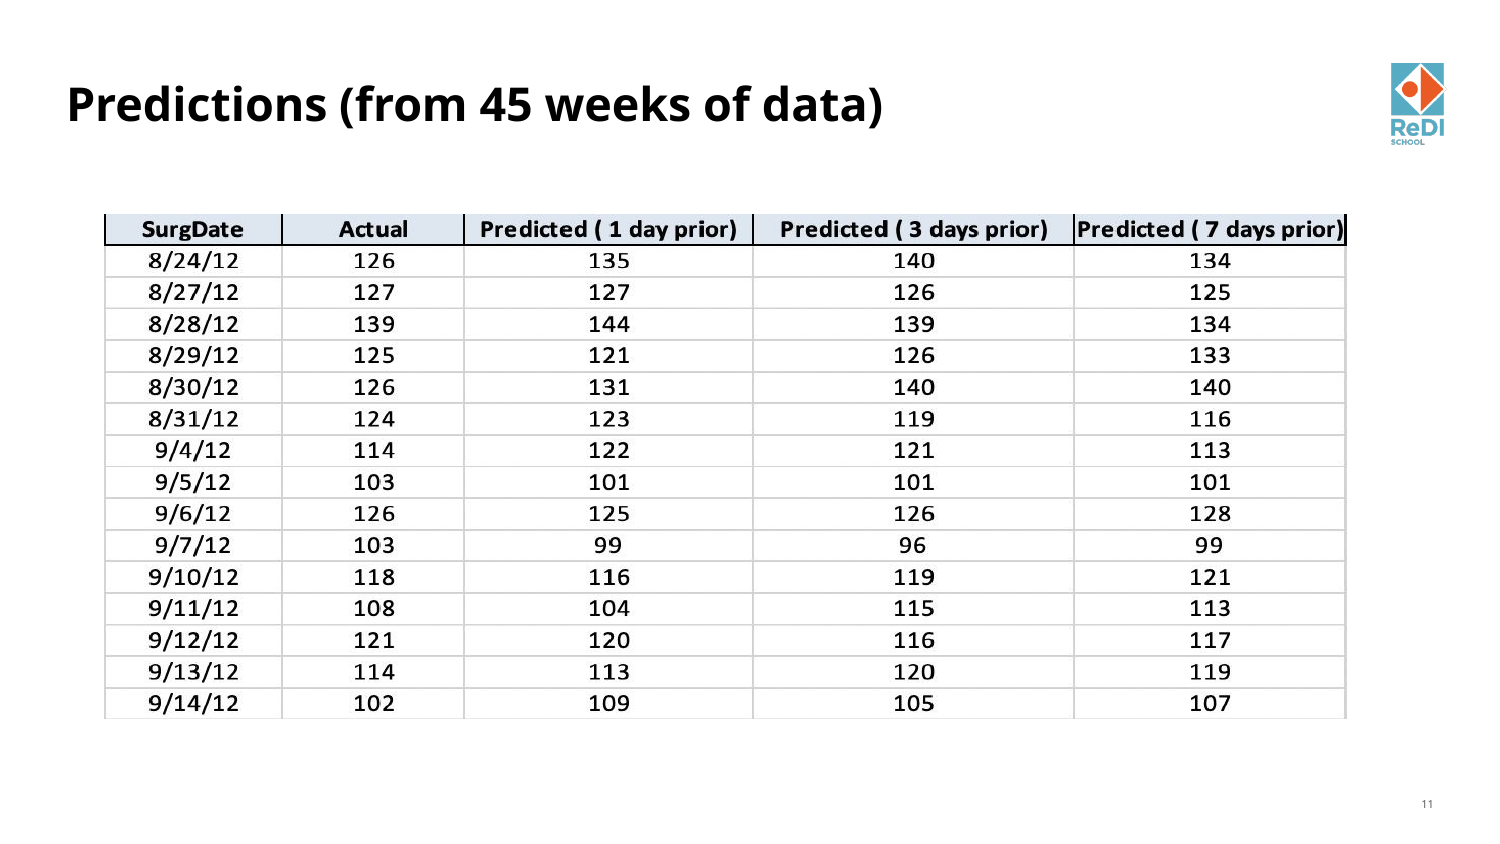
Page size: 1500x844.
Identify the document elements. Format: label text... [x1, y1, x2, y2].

picture [104, 214, 1347, 719]
title Predictions (from 45 weeks of data) [51, 56, 1388, 151]
picture [1391, 63, 1447, 145]
slide_number 11 [1388, 781, 1449, 827]
